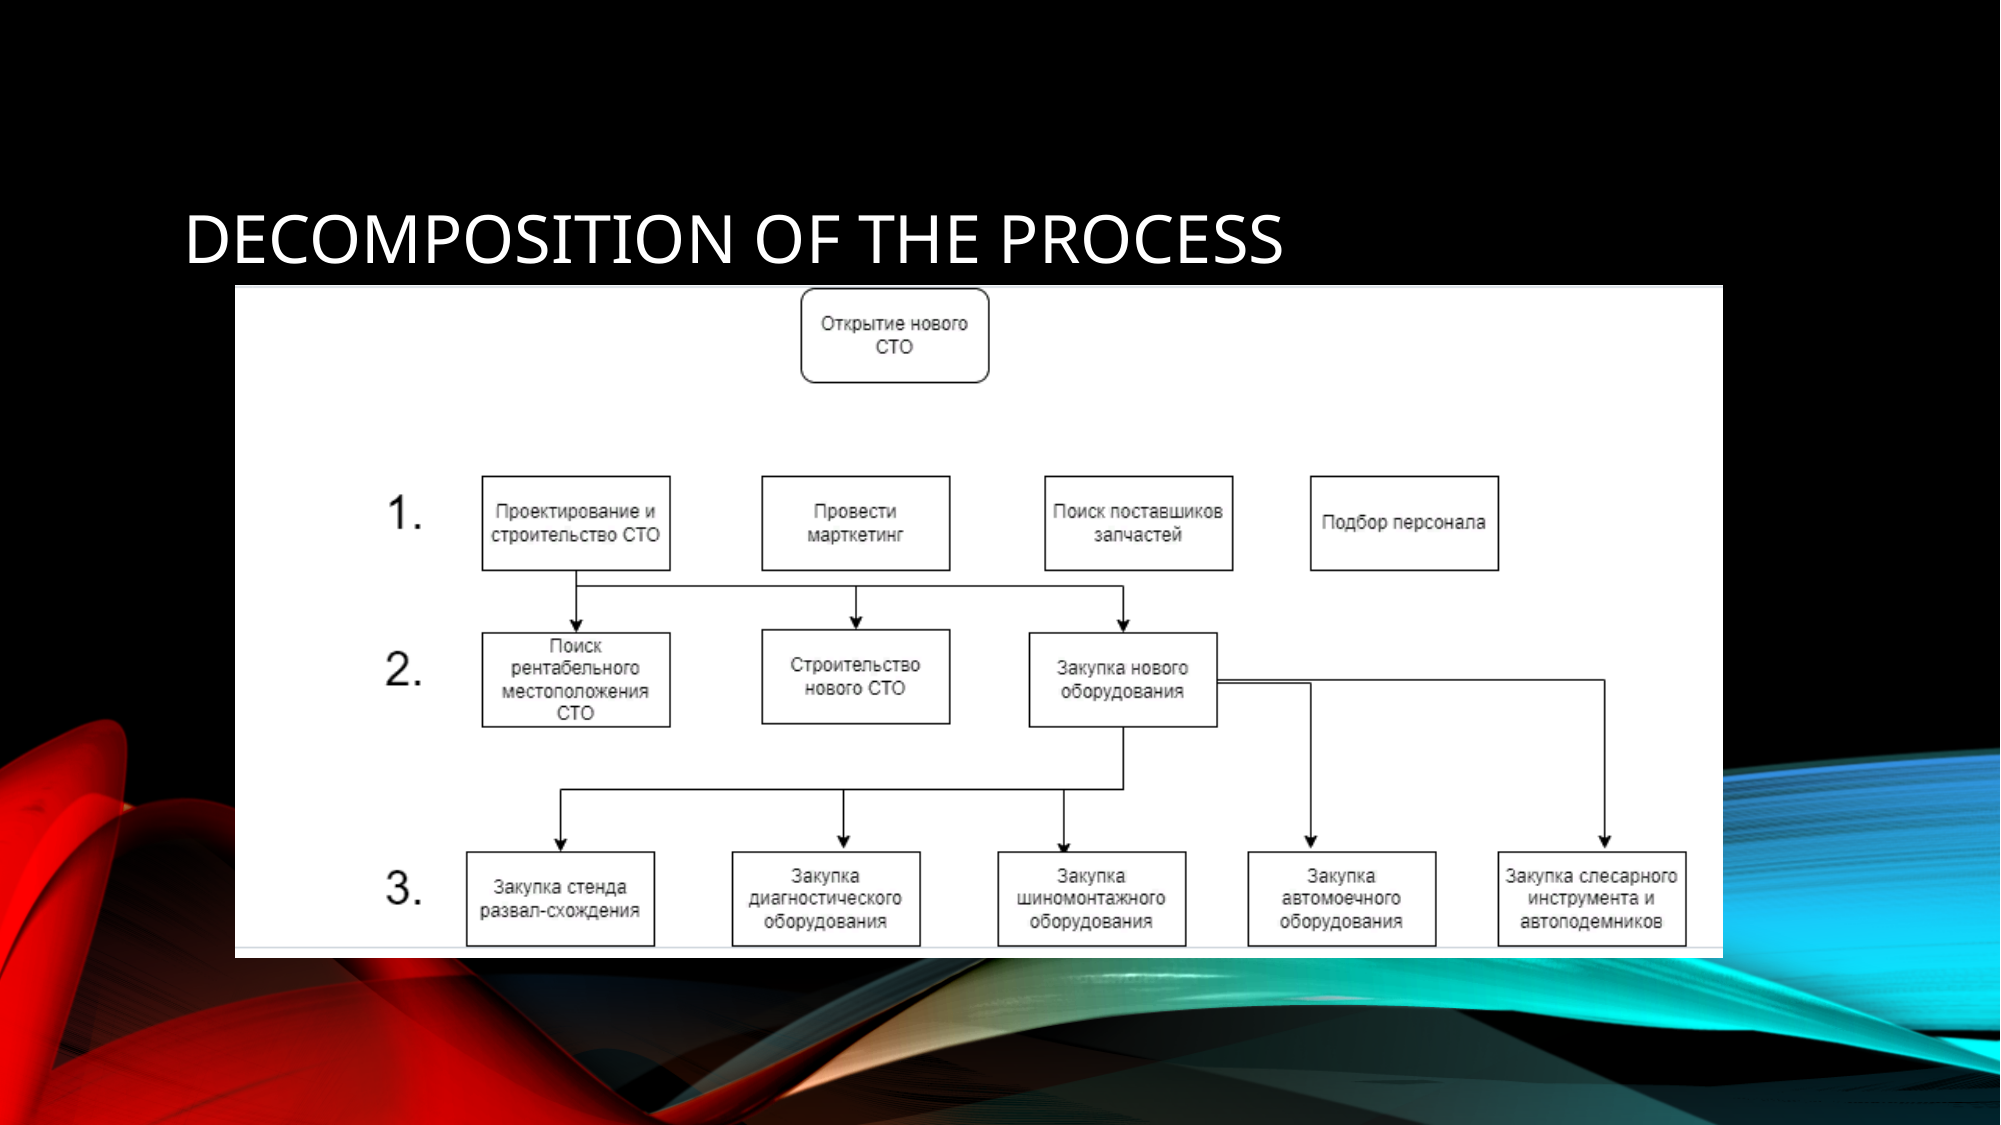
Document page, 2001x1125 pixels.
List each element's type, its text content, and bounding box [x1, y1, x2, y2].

title Decomposition of the process [168, 184, 1833, 286]
picture [0, 285, 2000, 1125]
